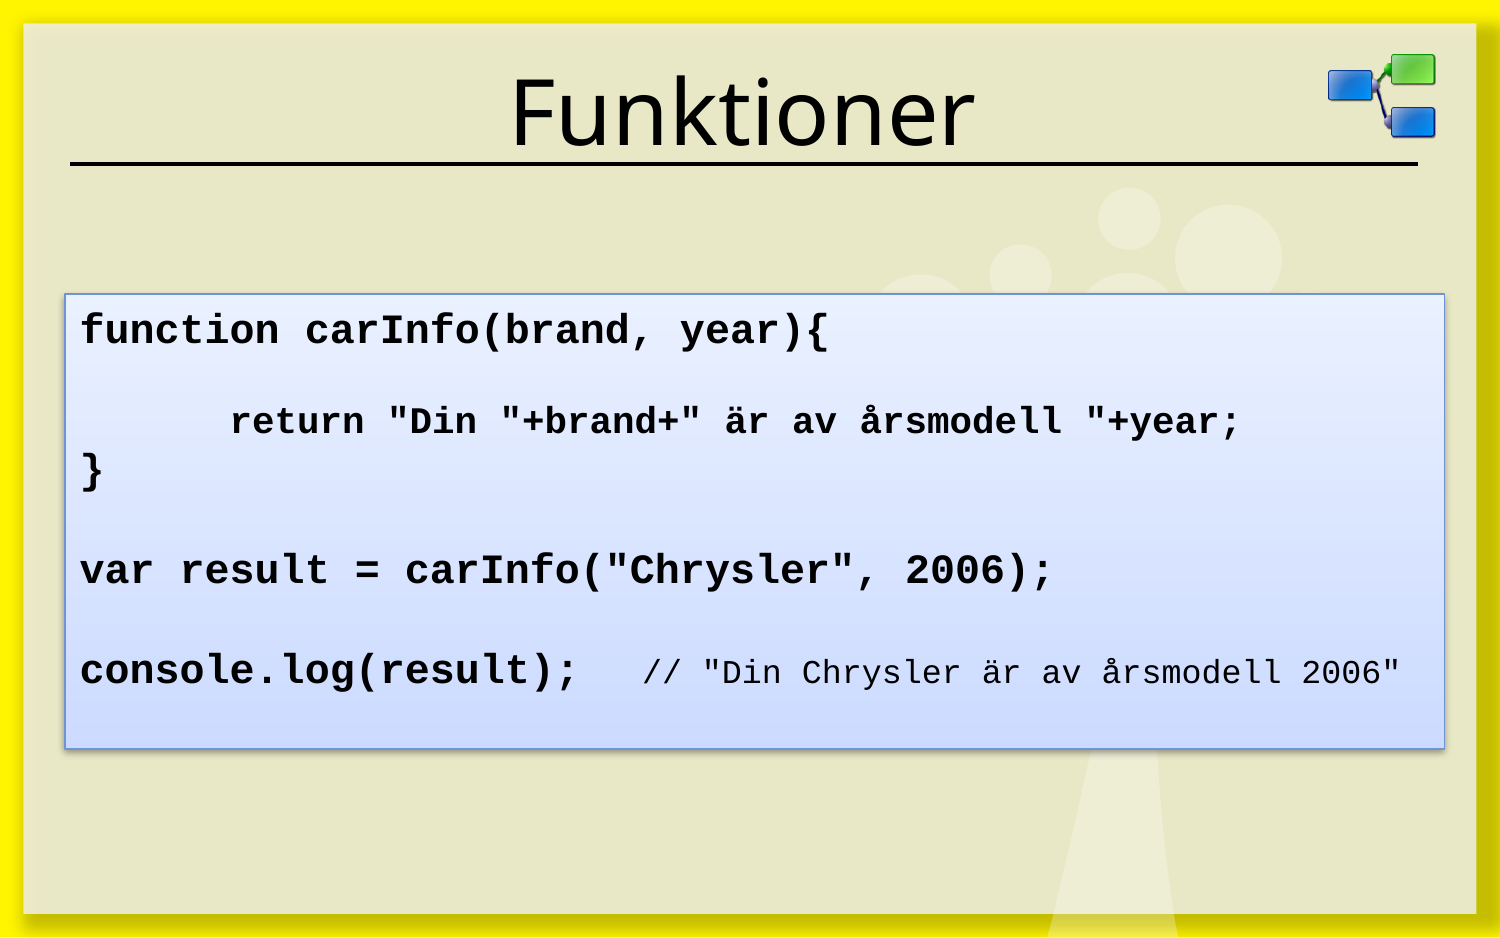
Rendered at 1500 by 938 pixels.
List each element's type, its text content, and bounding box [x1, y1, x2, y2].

picture [1328, 43, 1436, 150]
title Funktioner [105, 46, 1381, 174]
text_box function carInfo(brand, year){ return "Din "+brand+" är av årsmodell "+year; } var result = carInfo("Chrysler", 2006); console.log(result); // "Din Chrysler är av årsmodell 2006" [64, 293, 1445, 750]
